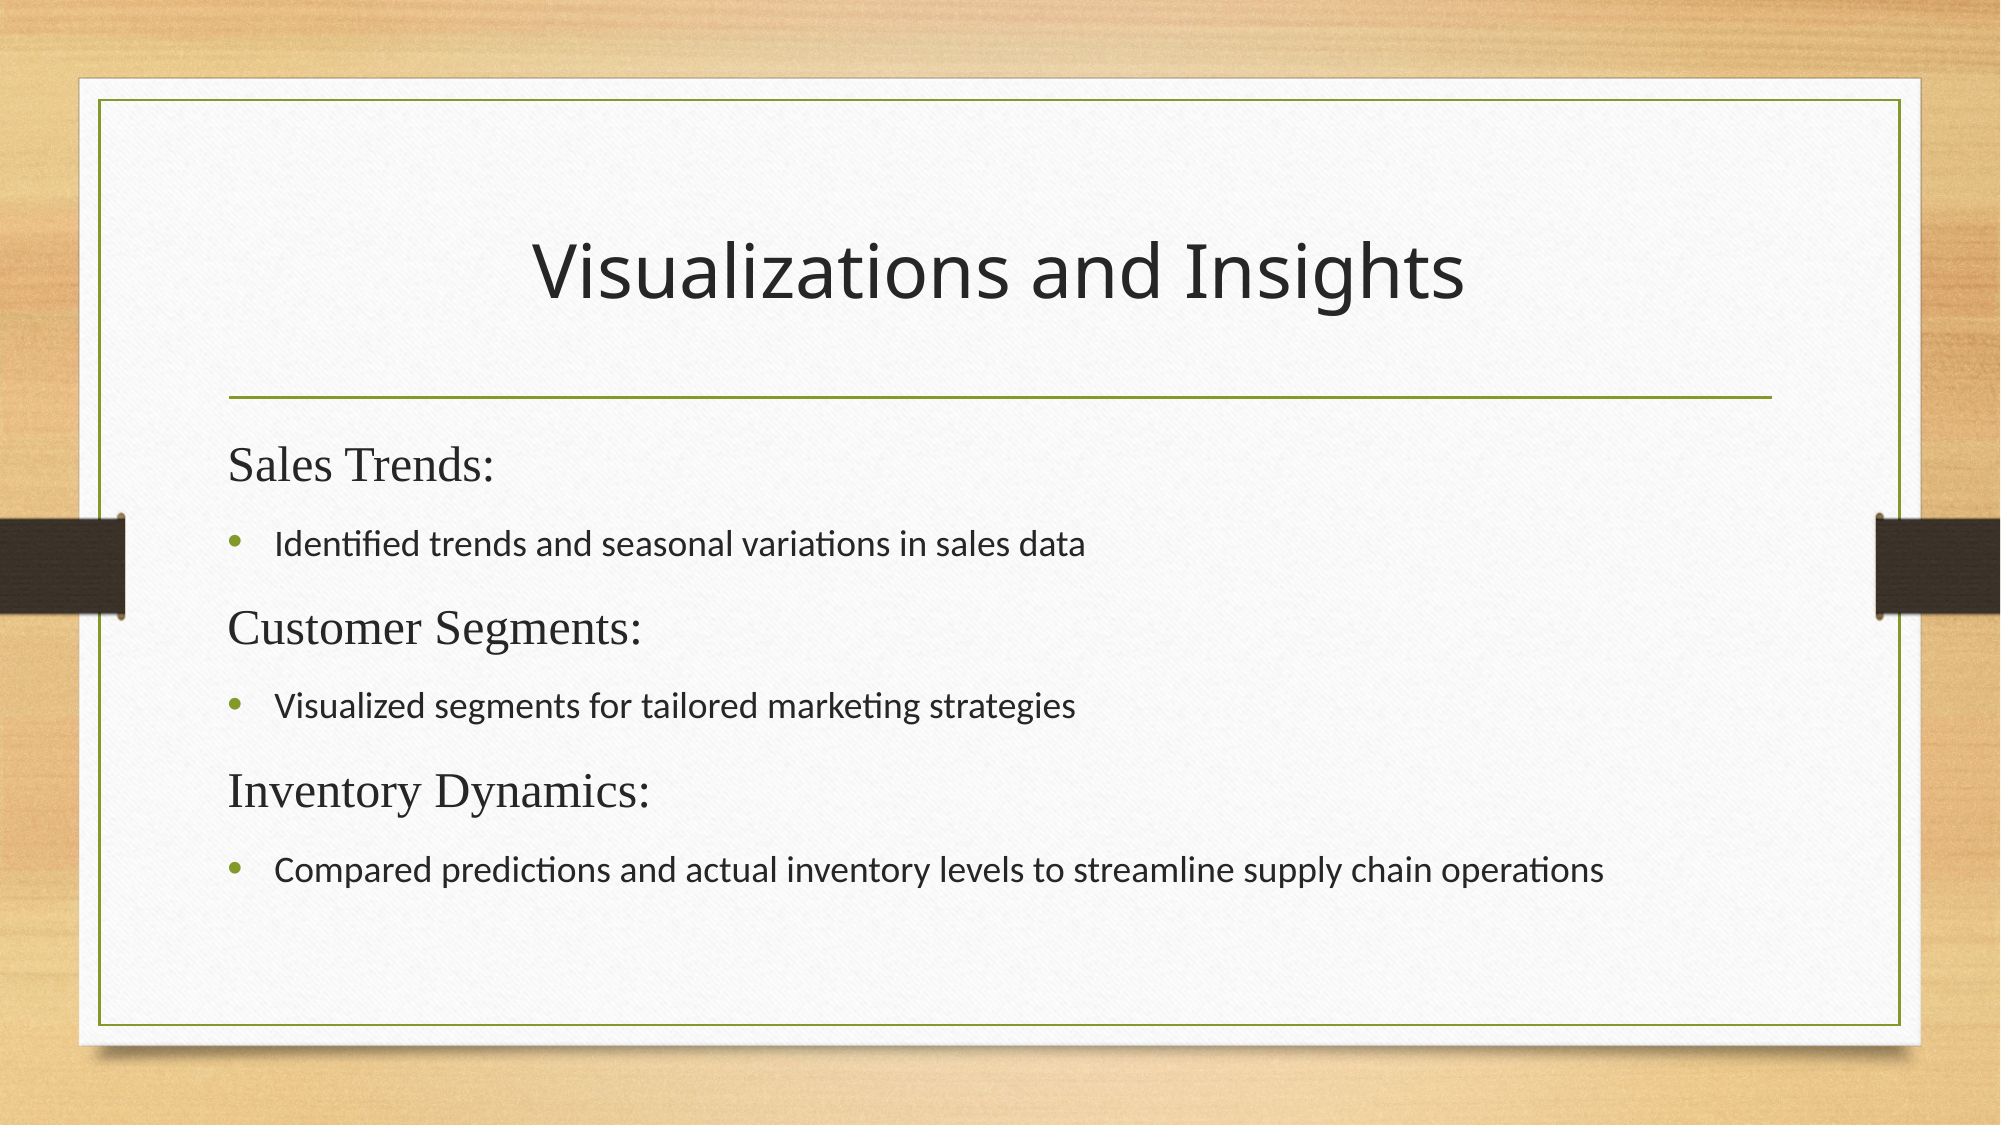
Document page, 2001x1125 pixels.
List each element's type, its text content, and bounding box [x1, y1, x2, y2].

list Sales Trends: Identified trends and seasonal variations in sales data Customer Segments: Visualized segments for tailored marketing strategies Inventory Dynamics: Compared predictions and actual inventory levels to streamline supply chain operations [212, 419, 1788, 964]
picture [0, 0, 2001, 1125]
title Visualizations and Insights [212, 161, 1788, 375]
